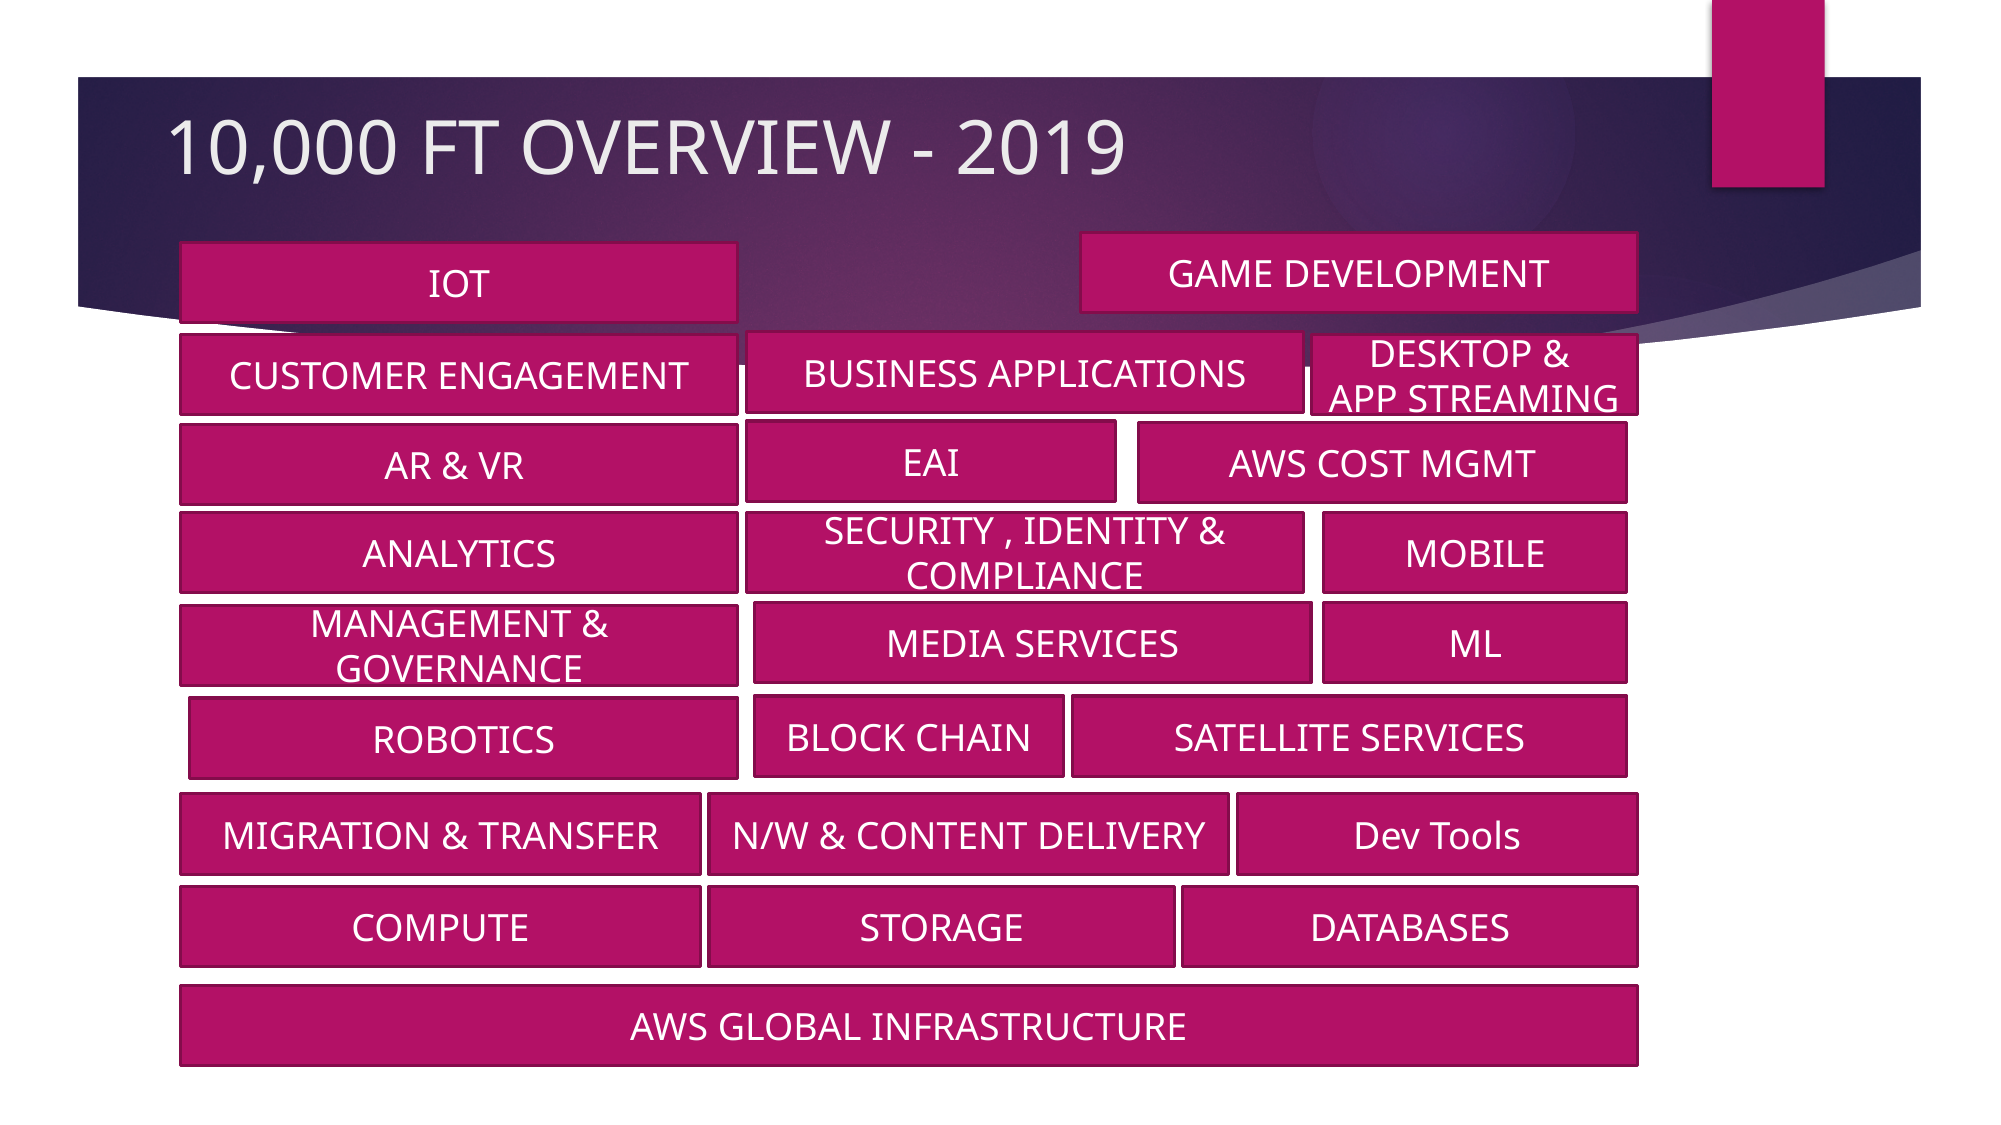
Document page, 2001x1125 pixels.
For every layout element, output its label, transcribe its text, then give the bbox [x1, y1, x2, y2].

text_box SATELLITE SERVICES [1071, 694, 1628, 778]
text_box IOT [179, 241, 739, 324]
text_box DATABASES [1181, 885, 1639, 968]
text_box ROBOTICS [188, 696, 739, 780]
text_box EAI [745, 419, 1117, 503]
text_box BLOCK CHAIN [753, 694, 1065, 778]
text_box BUSINESS APPLICATIONS [745, 330, 1305, 414]
text_box MANAGEMENT & GOVERNANCE [179, 604, 739, 687]
title 10,000 FT OVERVIEW - 2019 [149, 86, 1587, 203]
text_box GAME DEVELOPMENT [1079, 231, 1639, 314]
text_box STORAGE [707, 885, 1176, 968]
text_box ML [1322, 601, 1628, 684]
text_box COMPUTE [179, 885, 702, 968]
text_box CUSTOMER ENGAGEMENT [179, 333, 739, 416]
text_box AWS COST MGMT [1137, 421, 1628, 504]
text_box MOBILE [1322, 511, 1628, 594]
text_box ANALYTICS [179, 511, 739, 594]
text_box MIGRATION & TRANSFER [179, 792, 702, 876]
text_box Dev Tools [1236, 792, 1639, 876]
text_box SECURITY , IDENTITY & COMPLIANCE [745, 511, 1305, 594]
text_box AR & VR [179, 423, 739, 506]
text_box MEDIA SERVICES [753, 601, 1313, 684]
text_box DESKTOP & APP STREAMING [1310, 333, 1639, 416]
text_box N/W & CONTENT DELIVERY [707, 792, 1230, 876]
text_box AWS GLOBAL INFRASTRUCTURE [179, 984, 1639, 1067]
